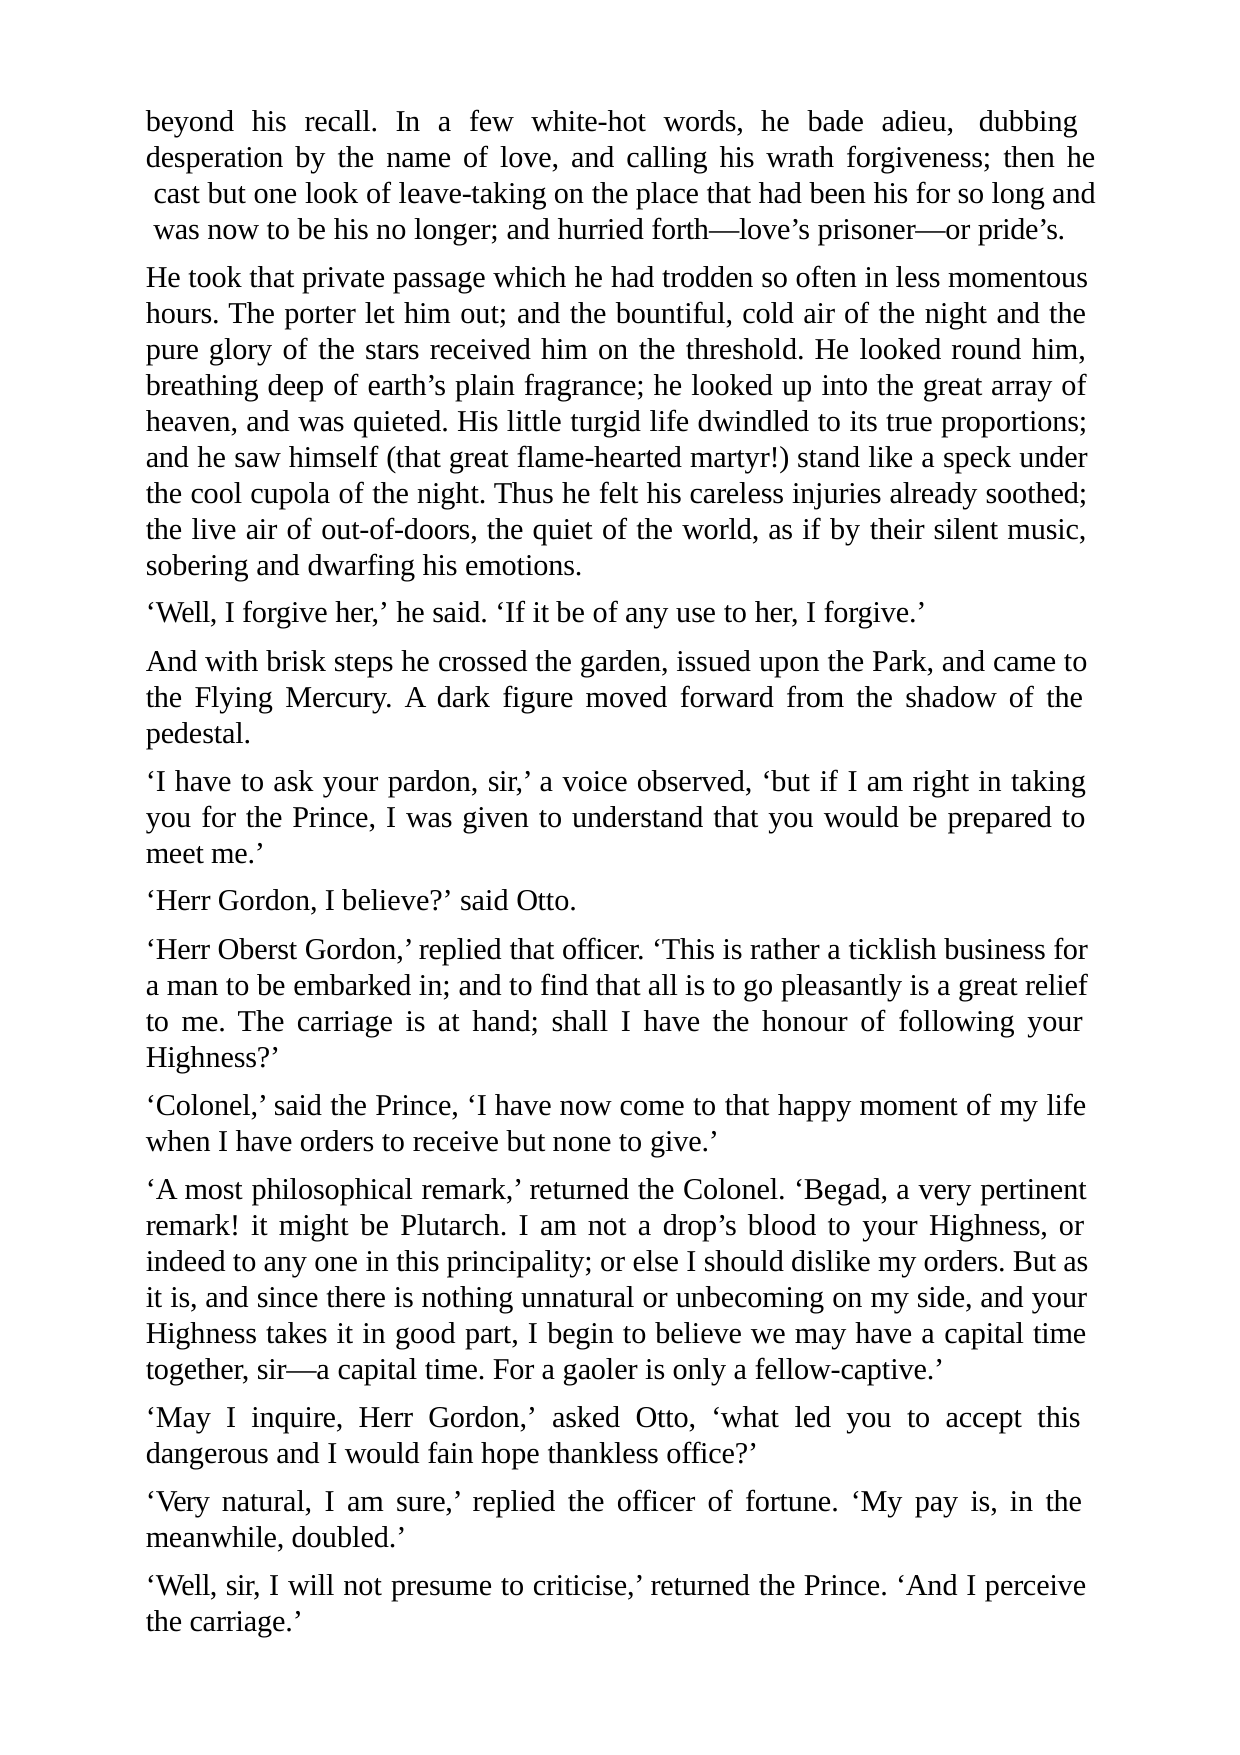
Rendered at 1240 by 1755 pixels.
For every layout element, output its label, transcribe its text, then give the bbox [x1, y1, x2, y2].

text_box beyond his recall. In a few white-hot words, he bade adieu, dubbing desperation by the name of love, and calling his wrath forgiveness; then he cast but one look of leave-taking on the place that had been his for so long and was now to be his no longer; and hurried forth—love’s prisoner—or pride’s. He took that private passage which he had trodden so often in less momentous hours. The porter let him out; and the bountiful, cold air of the night and the pure glory of the stars received him on the threshold. He looked round him, breathing deep of earth’s plain fragrance; he looked up into the great array of heaven, and was quieted. His little turgid life dwindled to its true proportions; and he saw himself (that great flame-hearted martyr!) stand like a speck under the cool cupola of the night. Thus he felt his careless injuries already soothed; the live air of out-of-doors, the quiet of the world, as if by their silent music, sobering and dwarfing his emotions. ‘Well, I forgive her,’ he said. ‘If it be of any use to her, I forgive.’ And with brisk steps he crossed the garden, issued upon the Park, and came to the Flying Mercury. A dark figure moved forward from the shadow of the pedestal. ‘I have to ask your pardon, sir,’ a voice observed, ‘but if I am right in taking you for the Prince, I was given to understand that you would be prepared to meet me.’ ‘Herr Gordon, I believe?’ said Otto. ‘Herr Oberst Gordon,’ replied that officer. ‘This is rather a ticklish business for a man to be embarked in; and to find that all is to go pleasantly is a great relief to me. The carriage is at hand; shall I have the honour of following your Highness?’ ‘Colonel,’ said the Prince, ‘I have now come to that happy moment of my life when I have orders to receive but none to give.’ ‘A most philosophical remark,’ returned the Colonel. ‘Begad, a very pertinent remark! it might be Plutarch. I am not a drop’s blood to your Highness, or indeed to any one in this principality; or else I should dislike my orders. But as it is, and since there is nothing unnatural or unbecoming on my side, and your Highness takes it in good part, I begin to believe we may have a capital time together, sir—a capital time. For a gaoler is only a fellow-captive.’ ‘May I inquire, Herr Gordon,’ asked Otto, ‘what led you to accept this dangerous and I would fain hope thankless office?’ ‘Very natural, I am sure,’ replied the officer of fortune. ‘My pay is, in the meanwhile, doubled.’ ‘Well, sir, I will not presume to criticise,’ returned the Prince. ‘And I perceive the carriage.’ [143, 98, 1097, 1638]
